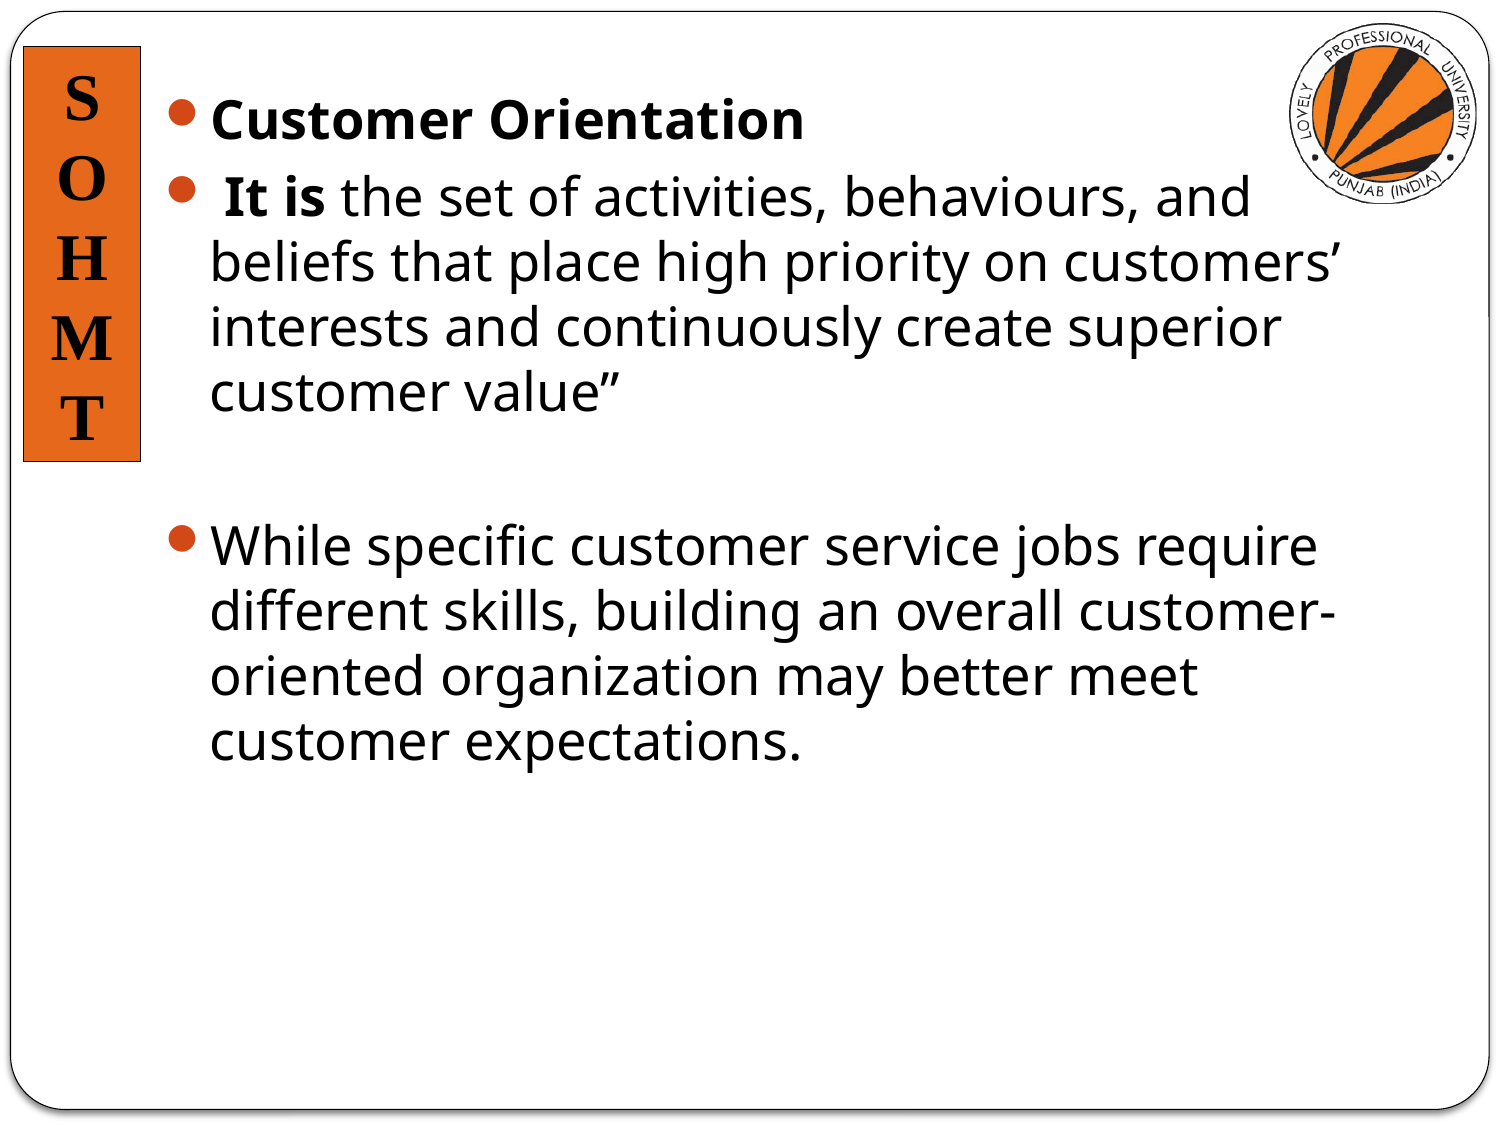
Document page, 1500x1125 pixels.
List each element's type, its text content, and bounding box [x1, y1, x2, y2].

picture [1289, 23, 1477, 204]
list Customer Orientation It is the set of activities, behaviours, and beliefs that place high priority on customers’ interests and continuously create superior customer value” While specific customer service jobs require different skills, building an overall customer-oriented organization may better meet customer expectations. [150, 78, 1425, 988]
